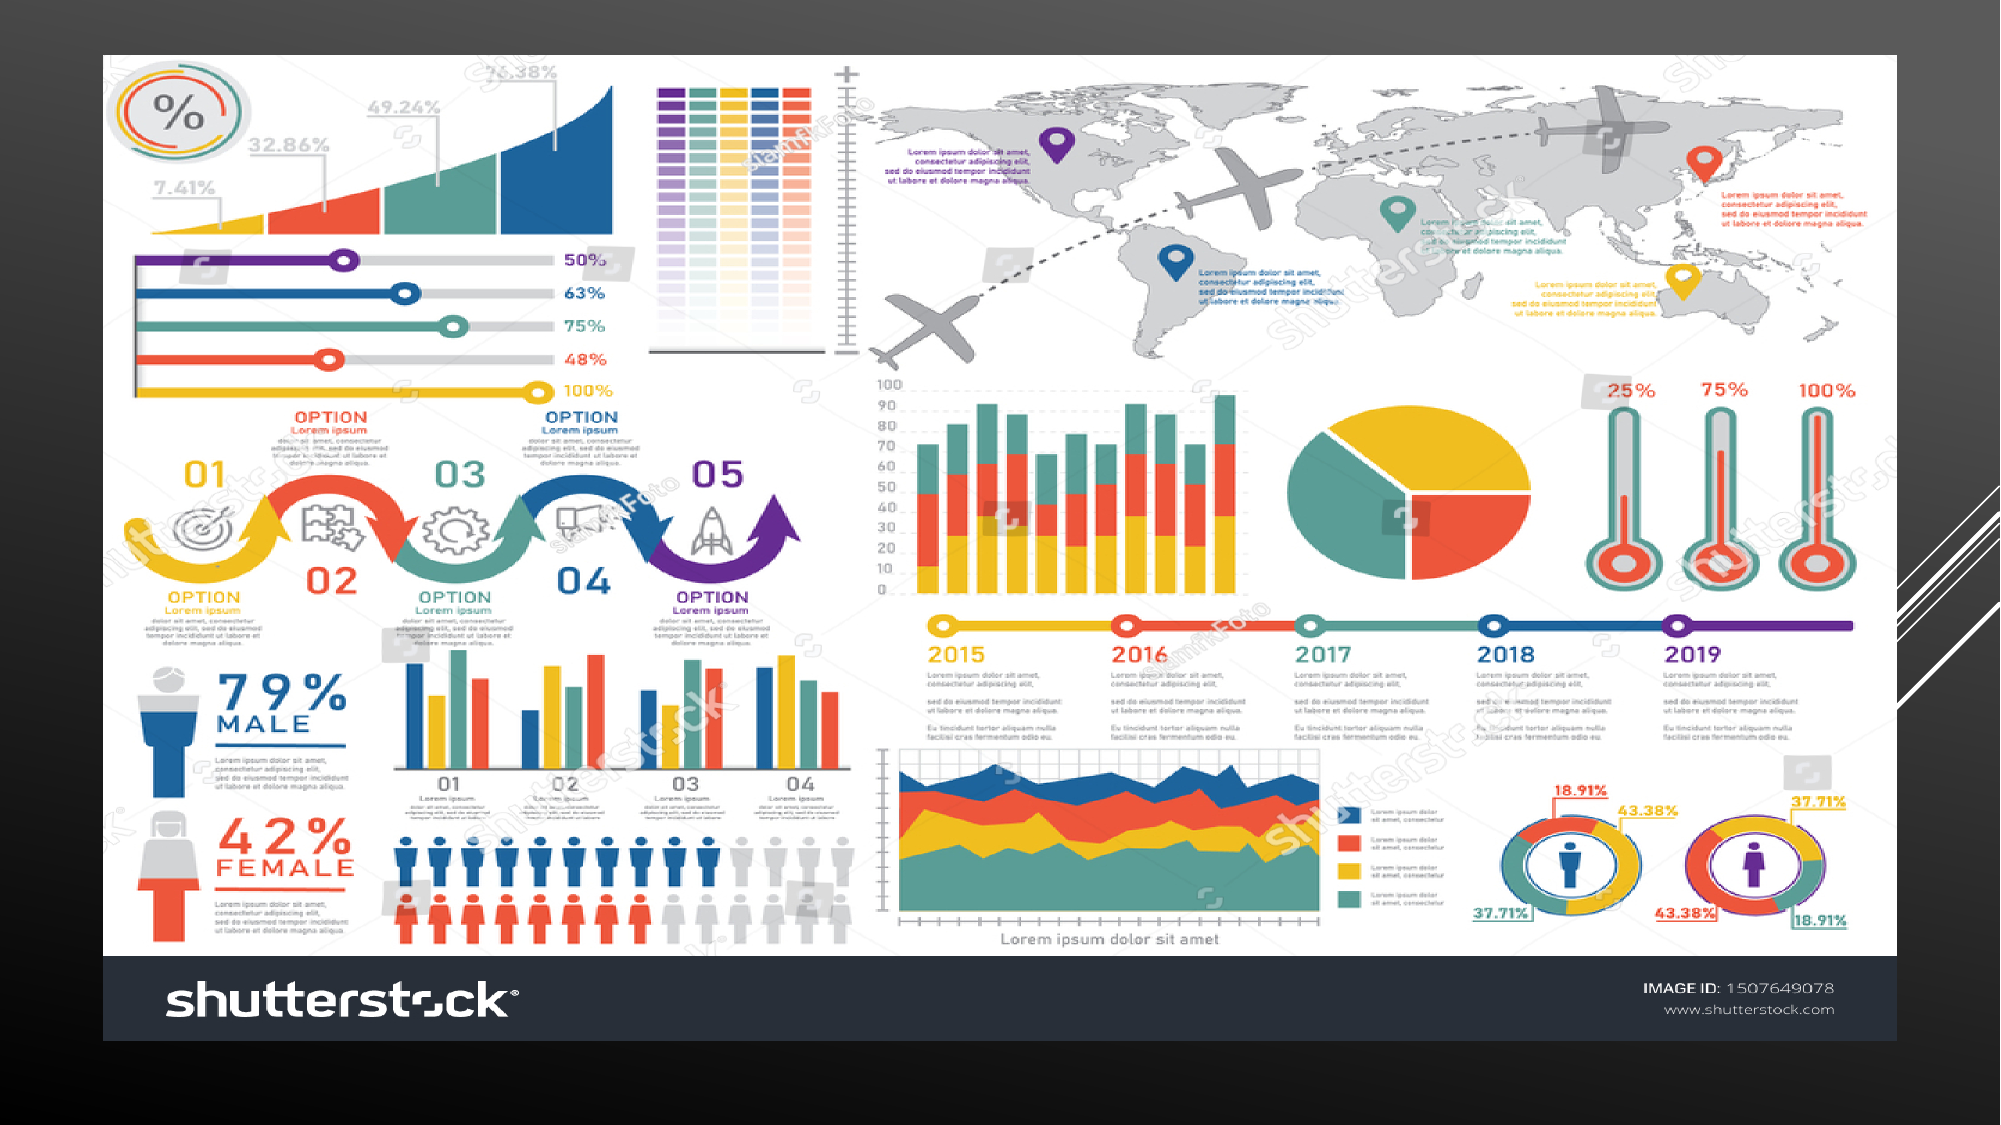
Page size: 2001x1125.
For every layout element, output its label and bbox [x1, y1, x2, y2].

picture [102, 54, 1897, 1041]
